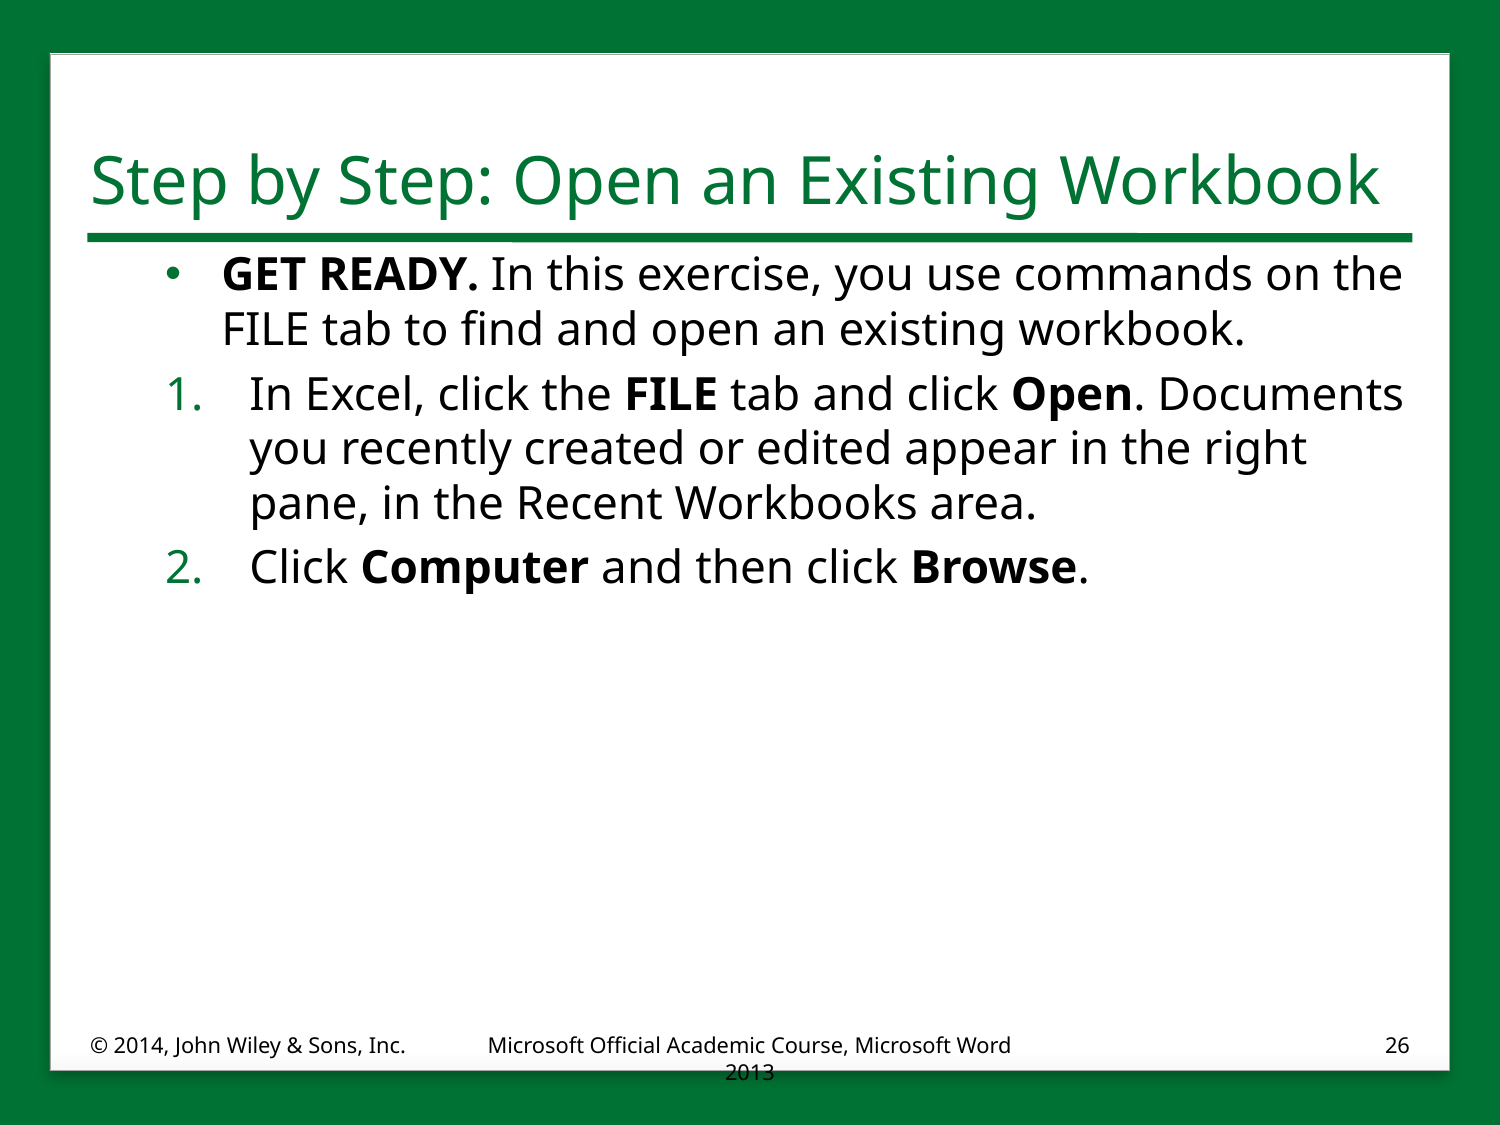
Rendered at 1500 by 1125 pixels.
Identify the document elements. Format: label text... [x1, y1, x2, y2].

slide_number 26 [1074, 1024, 1426, 1103]
list GET READY. In this exercise, you use commands on the FILE tab to find and open an existing workbook. In Excel, click the FILE tab and click Open. Documents you recently created or edited appear in the right pane, in the Recent Workbooks area. Click Computer and then click Browse. [75, 237, 1425, 1063]
slide_number © 2014, John Wiley & Sons, Inc. [74, 1024, 426, 1103]
title Step by Step: Open an Existing Workbook [74, 74, 1426, 226]
footer Microsoft Official Academic Course, Microsoft Word 2013 [449, 1024, 1051, 1103]
